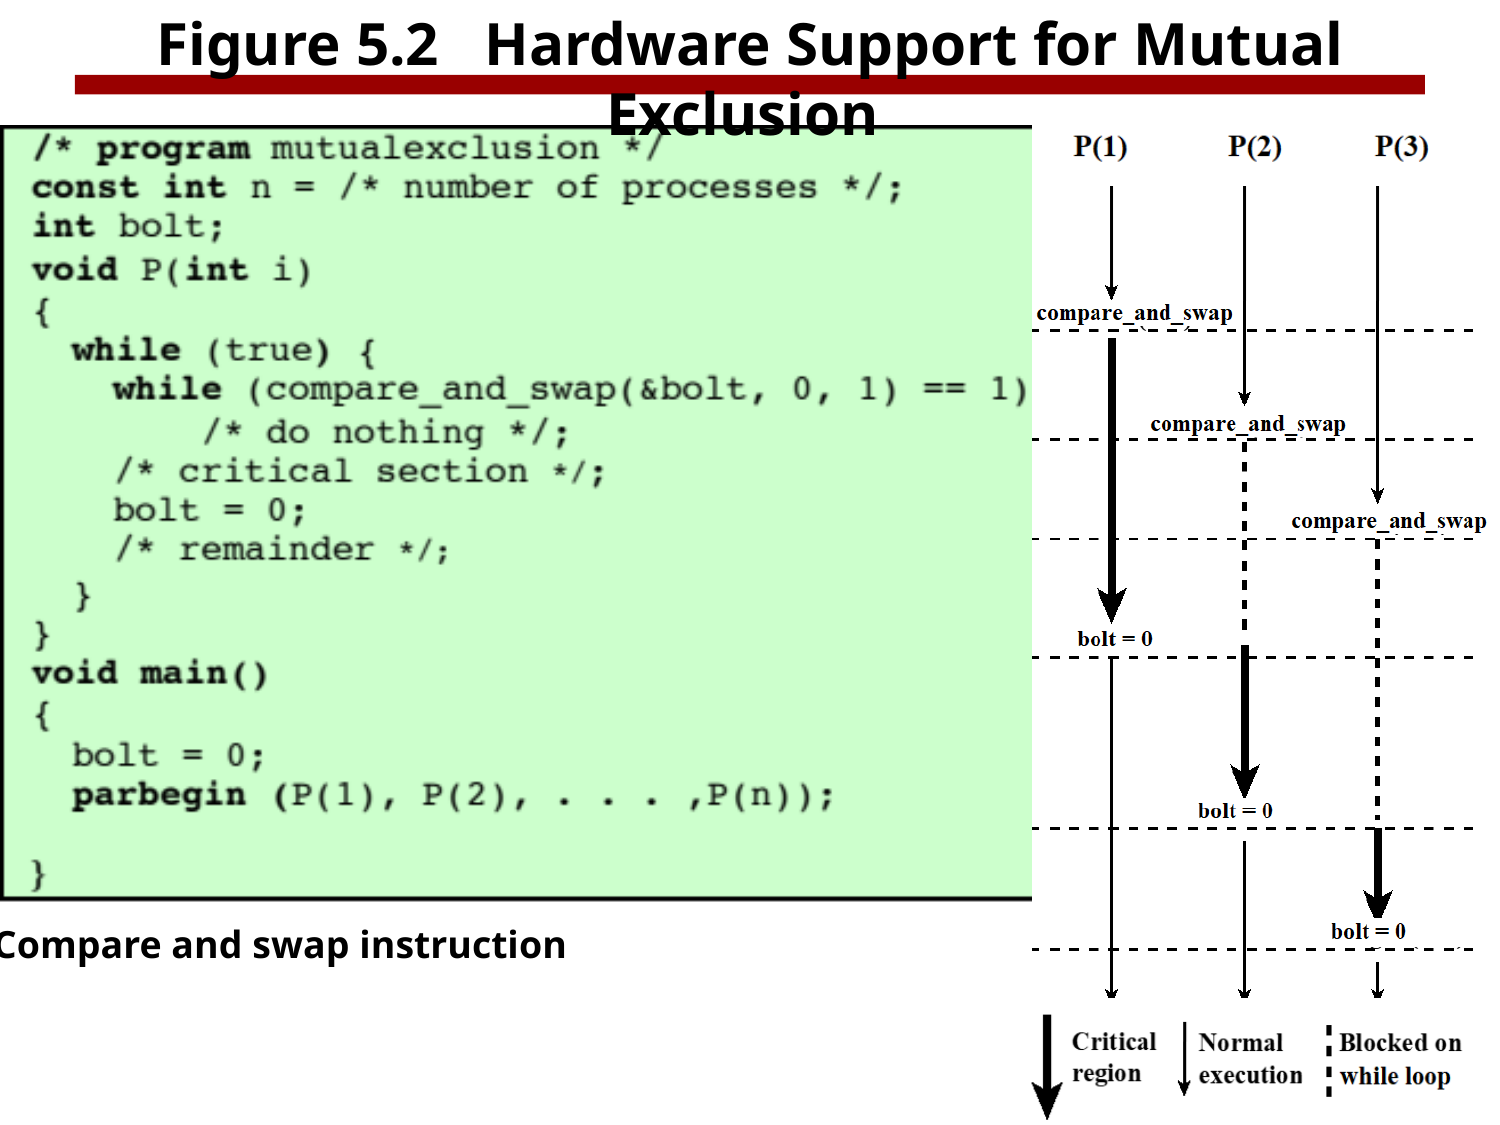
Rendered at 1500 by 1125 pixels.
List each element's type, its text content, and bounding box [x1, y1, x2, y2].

text_box (a) Compare and swap instruction [0, 940, 1000, 974]
picture [0, 100, 1500, 1125]
text_box Figure 5.2 Hardware Support for Mutual Exclusion [56, 0, 1444, 125]
